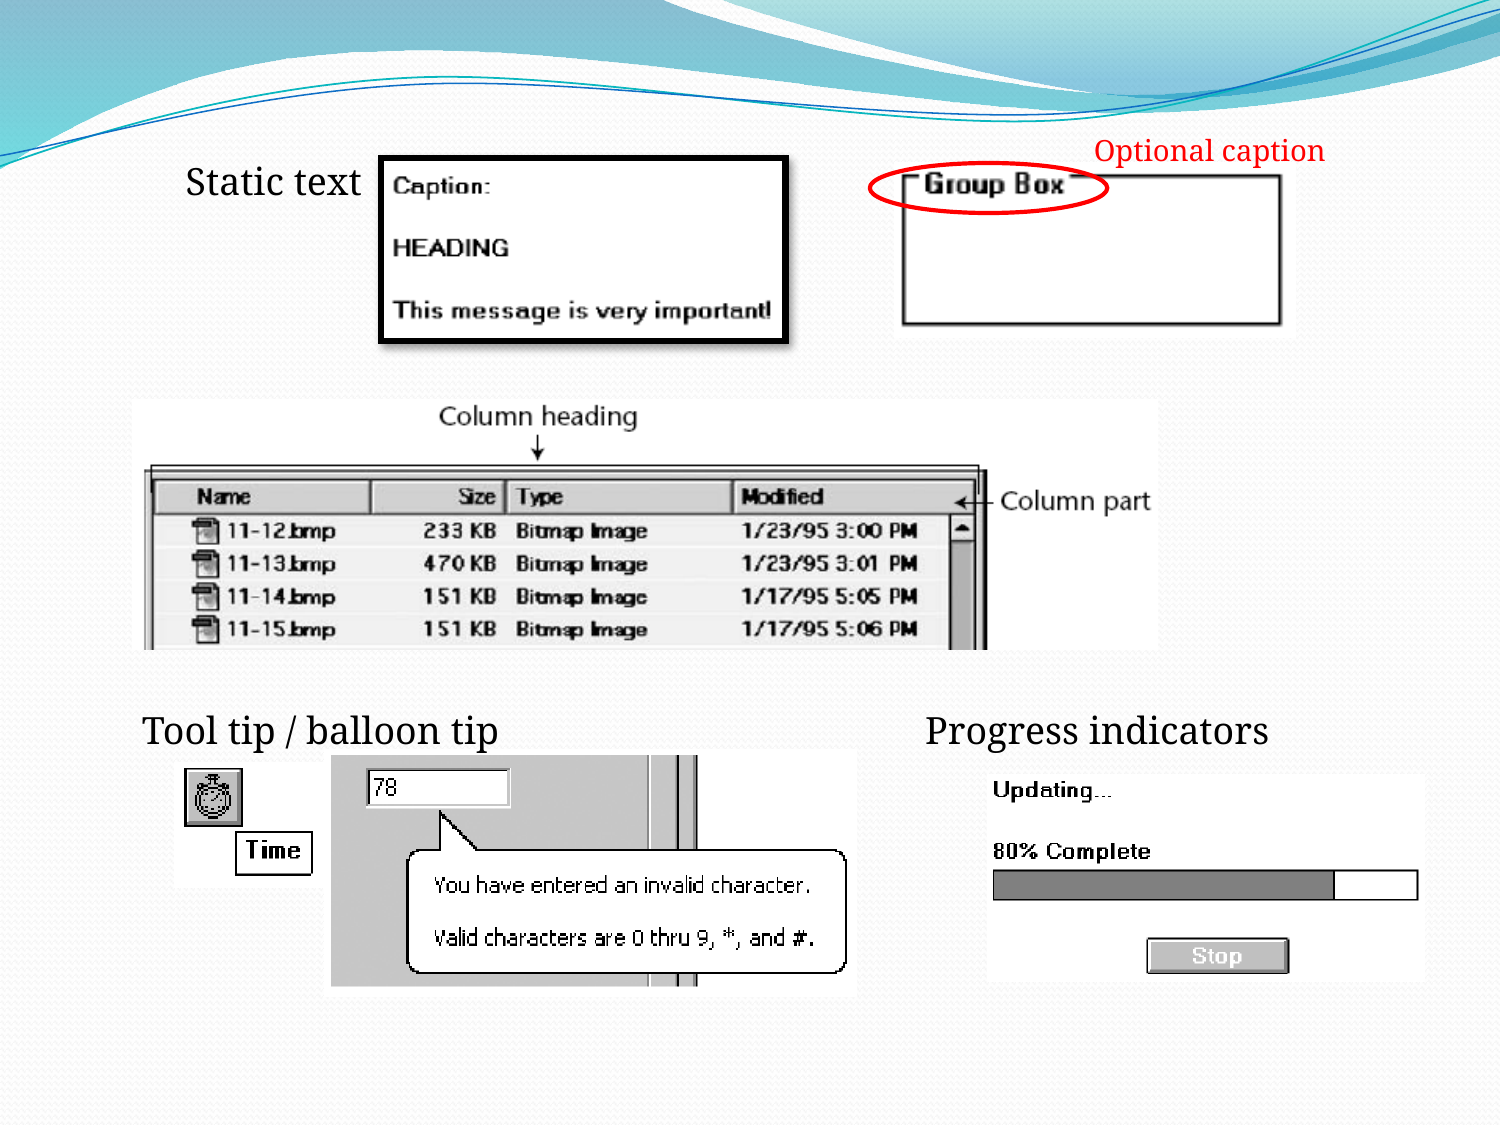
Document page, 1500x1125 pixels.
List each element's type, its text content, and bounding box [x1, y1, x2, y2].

picture [174, 749, 858, 998]
text_box Tool tip / balloon tip [127, 699, 515, 760]
text_box Optional caption [1079, 124, 1341, 175]
picture [132, 399, 1158, 651]
text_box Progress indicators [910, 699, 1285, 760]
text_box Static text [170, 150, 377, 211]
picture [987, 774, 1426, 983]
picture [894, 162, 1297, 339]
picture [383, 161, 783, 339]
text_box [867, 172, 887, 204]
